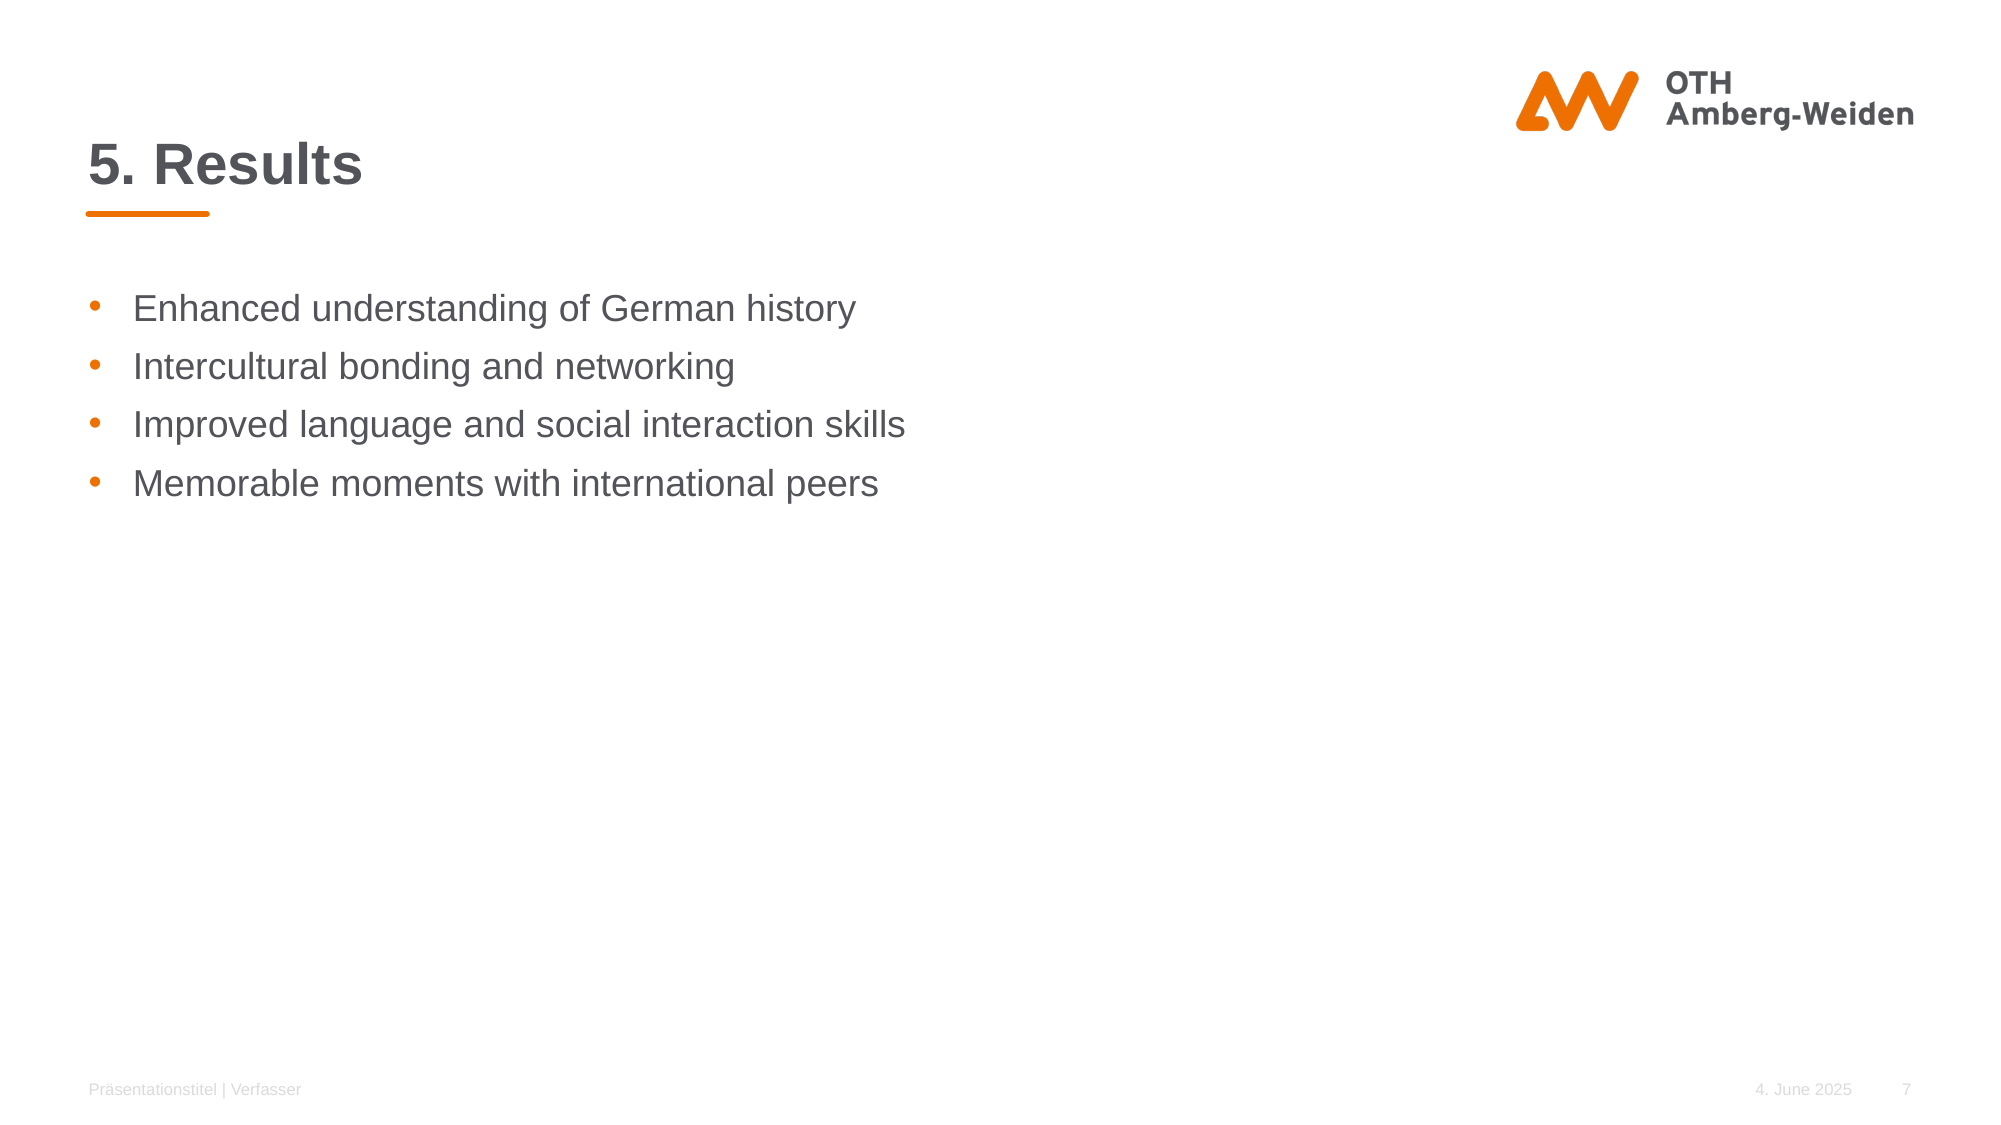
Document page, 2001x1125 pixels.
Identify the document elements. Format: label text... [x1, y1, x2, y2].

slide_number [1562, 1065, 1853, 1113]
slide_number 7 [1860, 1065, 1912, 1113]
picture [1490, 41, 1941, 160]
title 5. Results [88, 70, 1445, 237]
footer Präsentationstitel | Verfasser [88, 1065, 1329, 1113]
list Enhanced understanding of German history Intercultural bonding and networking Improved language and social interaction skills Memorable moments with international peers [88, 270, 1912, 626]
